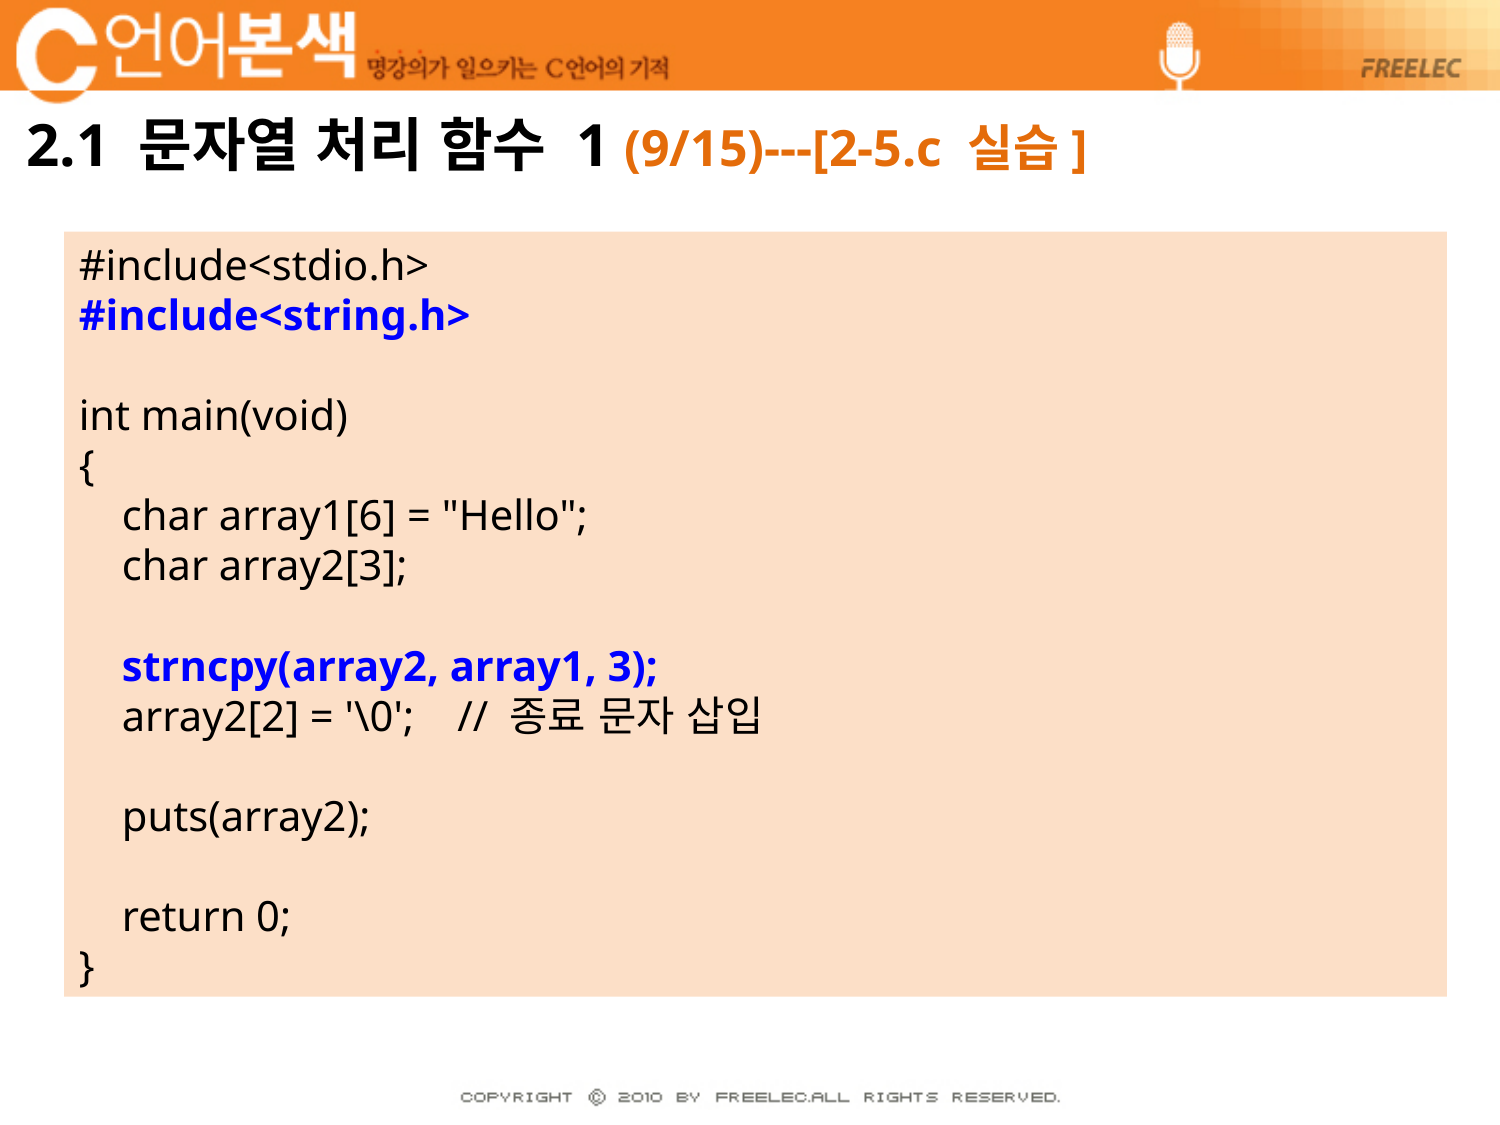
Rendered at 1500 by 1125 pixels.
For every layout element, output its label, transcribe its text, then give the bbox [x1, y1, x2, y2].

title 2.1 문자열 처리 함수 1 (9/15)---[2-5.c 실습] [11, 107, 1500, 178]
picture [0, 0, 1500, 1125]
text_box #include<stdio.h> #include<string.h> int main(void) { char array1[6] = "Hello"; char array2[3]; strncpy(array2, array1, 3); array2[2] = '\0'; // 종료 문자 삽입 puts(array2); return 0; } [64, 231, 1447, 997]
